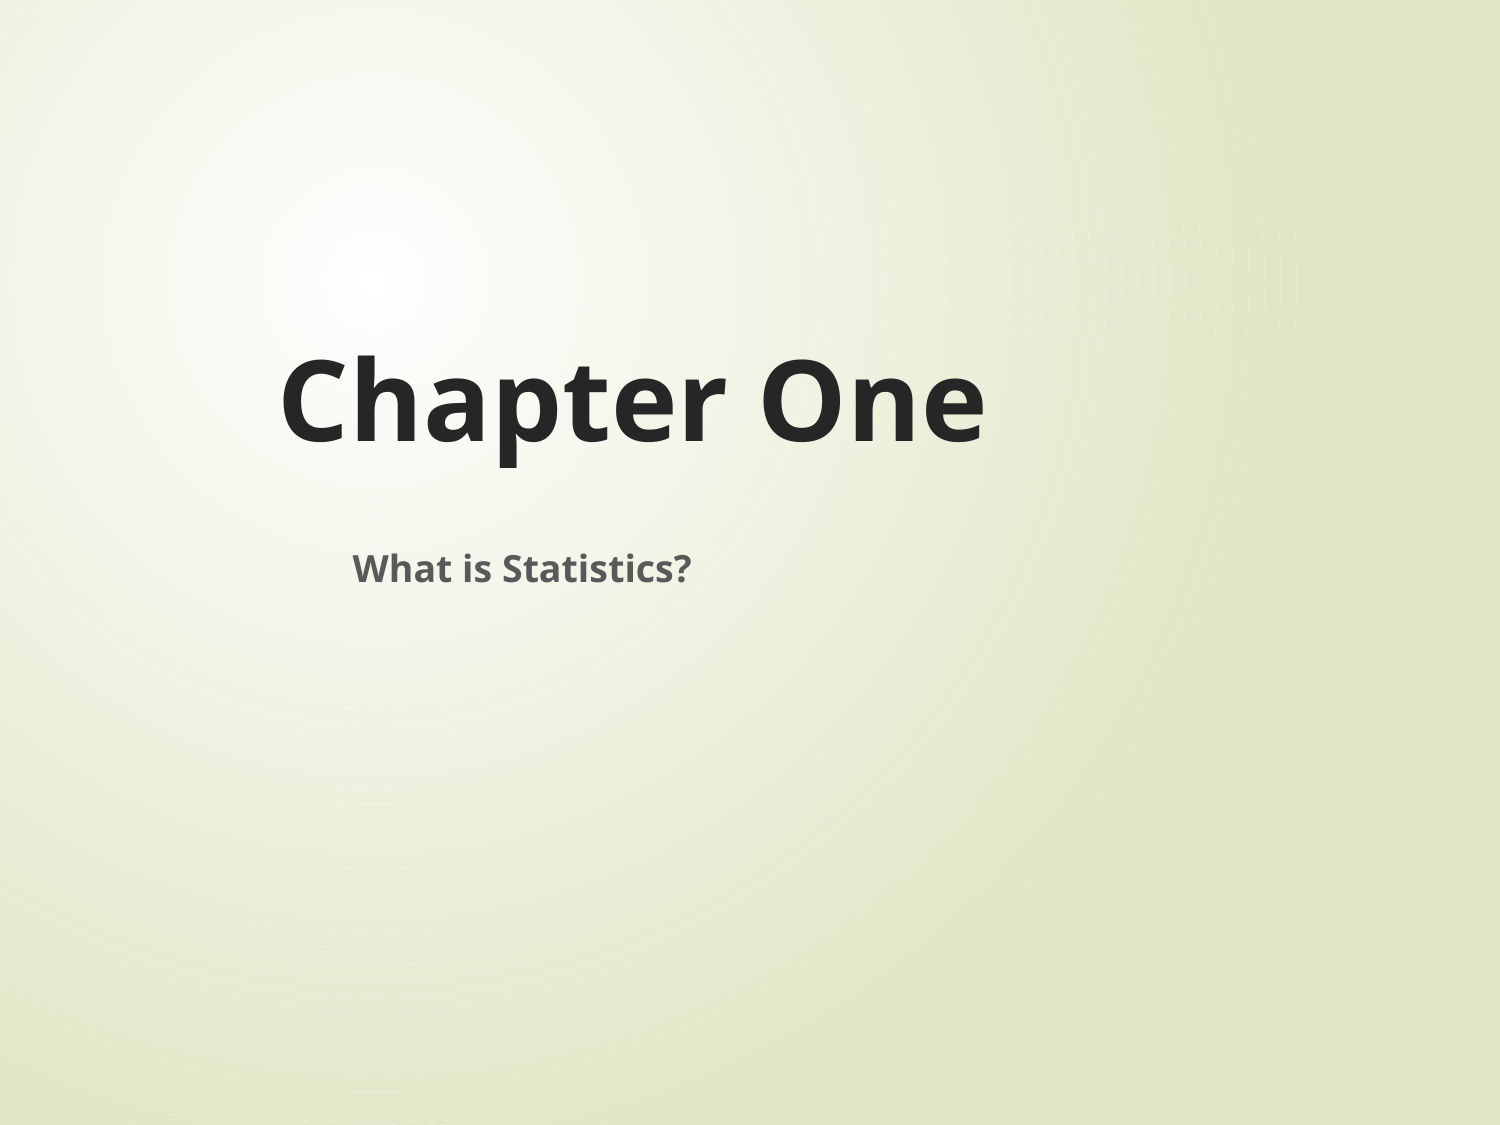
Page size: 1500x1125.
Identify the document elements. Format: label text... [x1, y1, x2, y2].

subtitle What is Statistics? [337, 537, 1421, 723]
title Chapter One [262, 99, 1346, 472]
